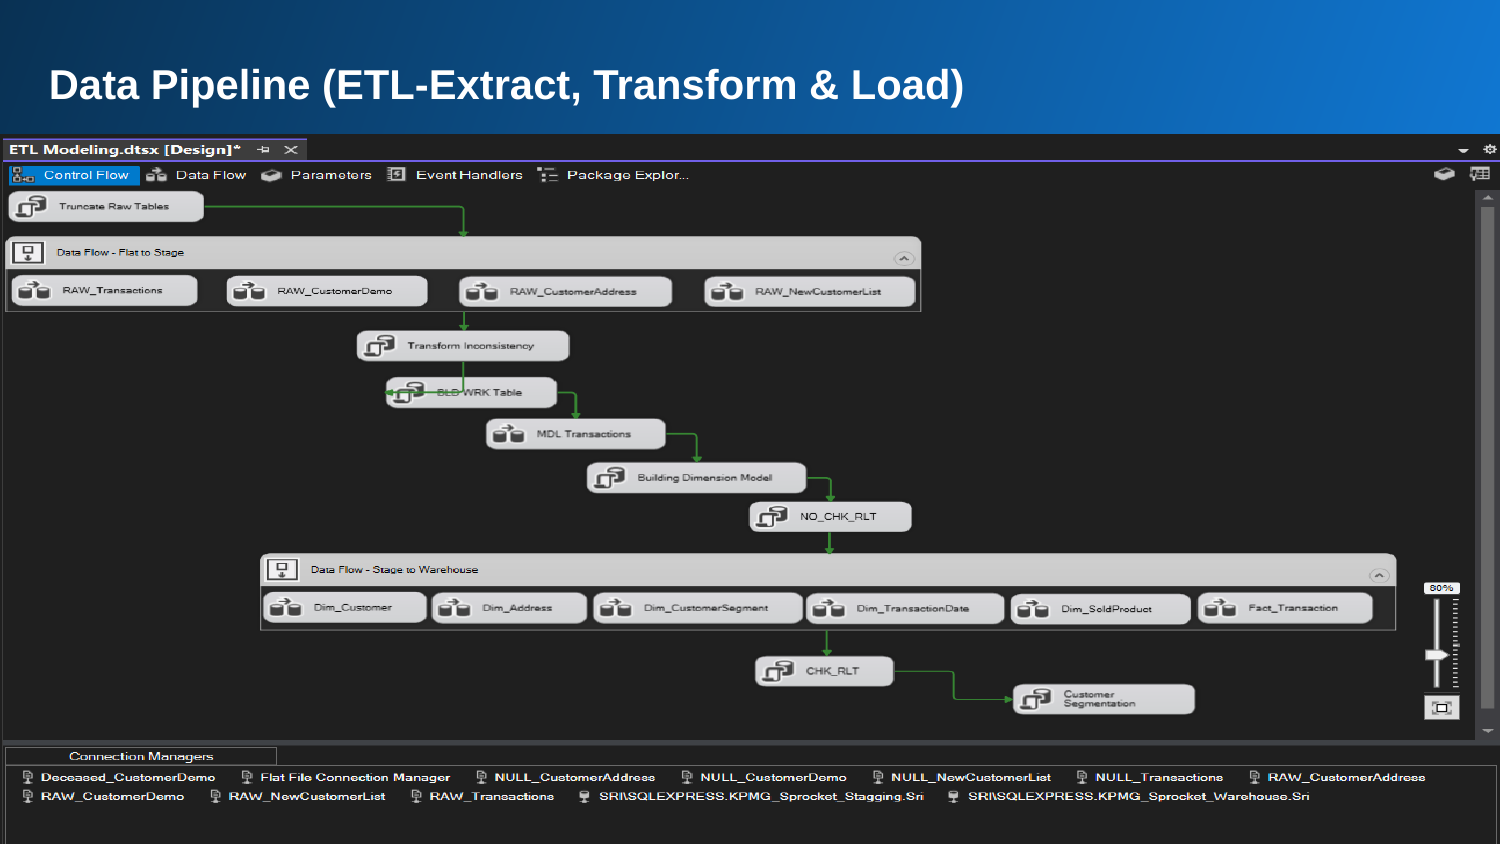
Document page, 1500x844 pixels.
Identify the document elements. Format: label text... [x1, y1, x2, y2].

picture [0, 134, 1500, 844]
text_box Data Pipeline (ETL-Extract, Transform & Load) [33, 43, 1439, 124]
text_box [0, 0, 1500, 134]
